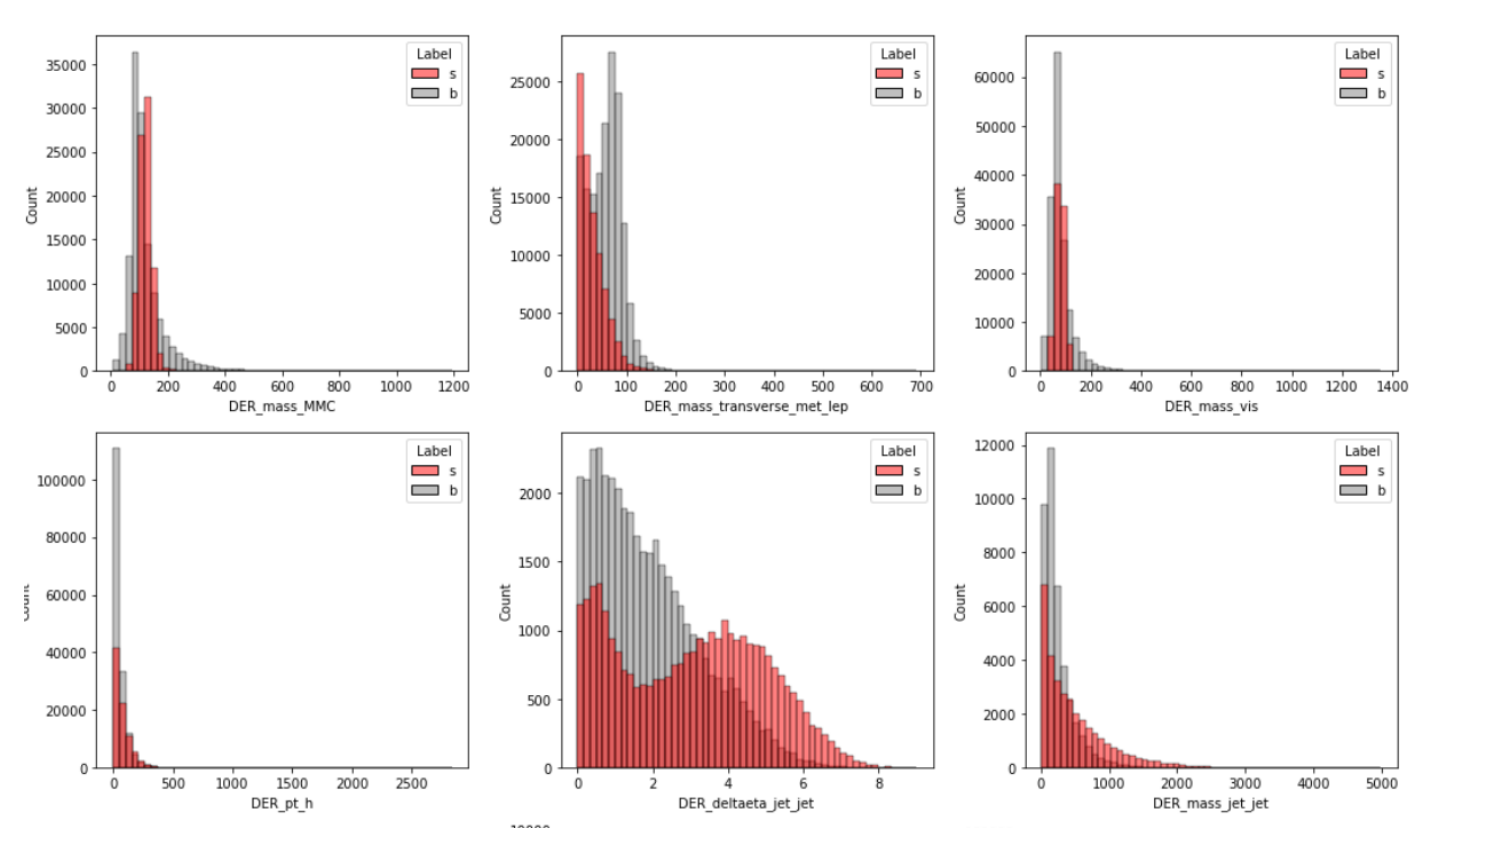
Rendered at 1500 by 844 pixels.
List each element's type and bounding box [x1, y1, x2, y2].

picture [24, 24, 1422, 828]
